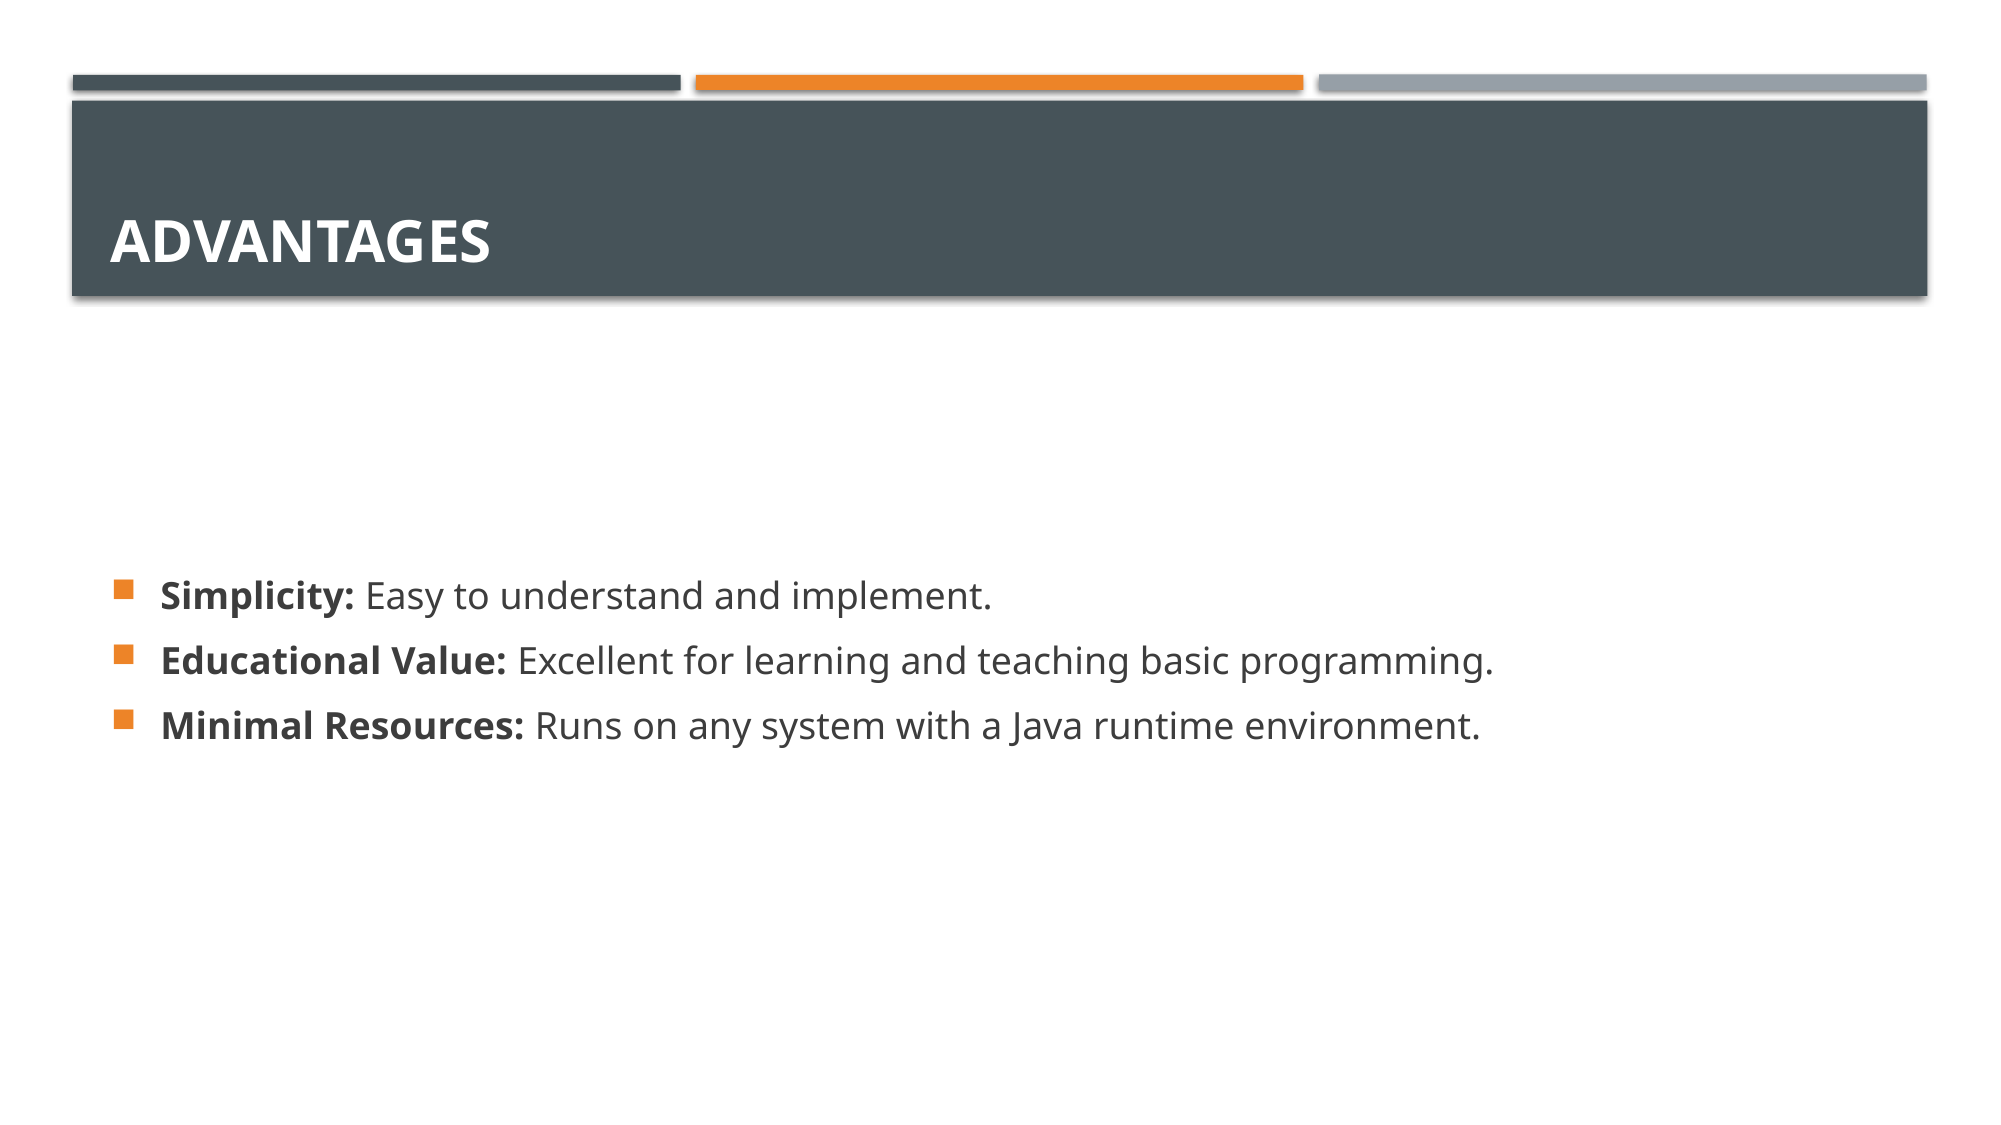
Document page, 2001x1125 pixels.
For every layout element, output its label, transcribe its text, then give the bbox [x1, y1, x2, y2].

list Simplicity: Easy to understand and implement. Educational Value: Excellent for learning and teaching basic programming. Minimal Resources: Runs on any system with a Java runtime environment. [95, 357, 1905, 962]
title Advantages [95, 115, 1905, 282]
